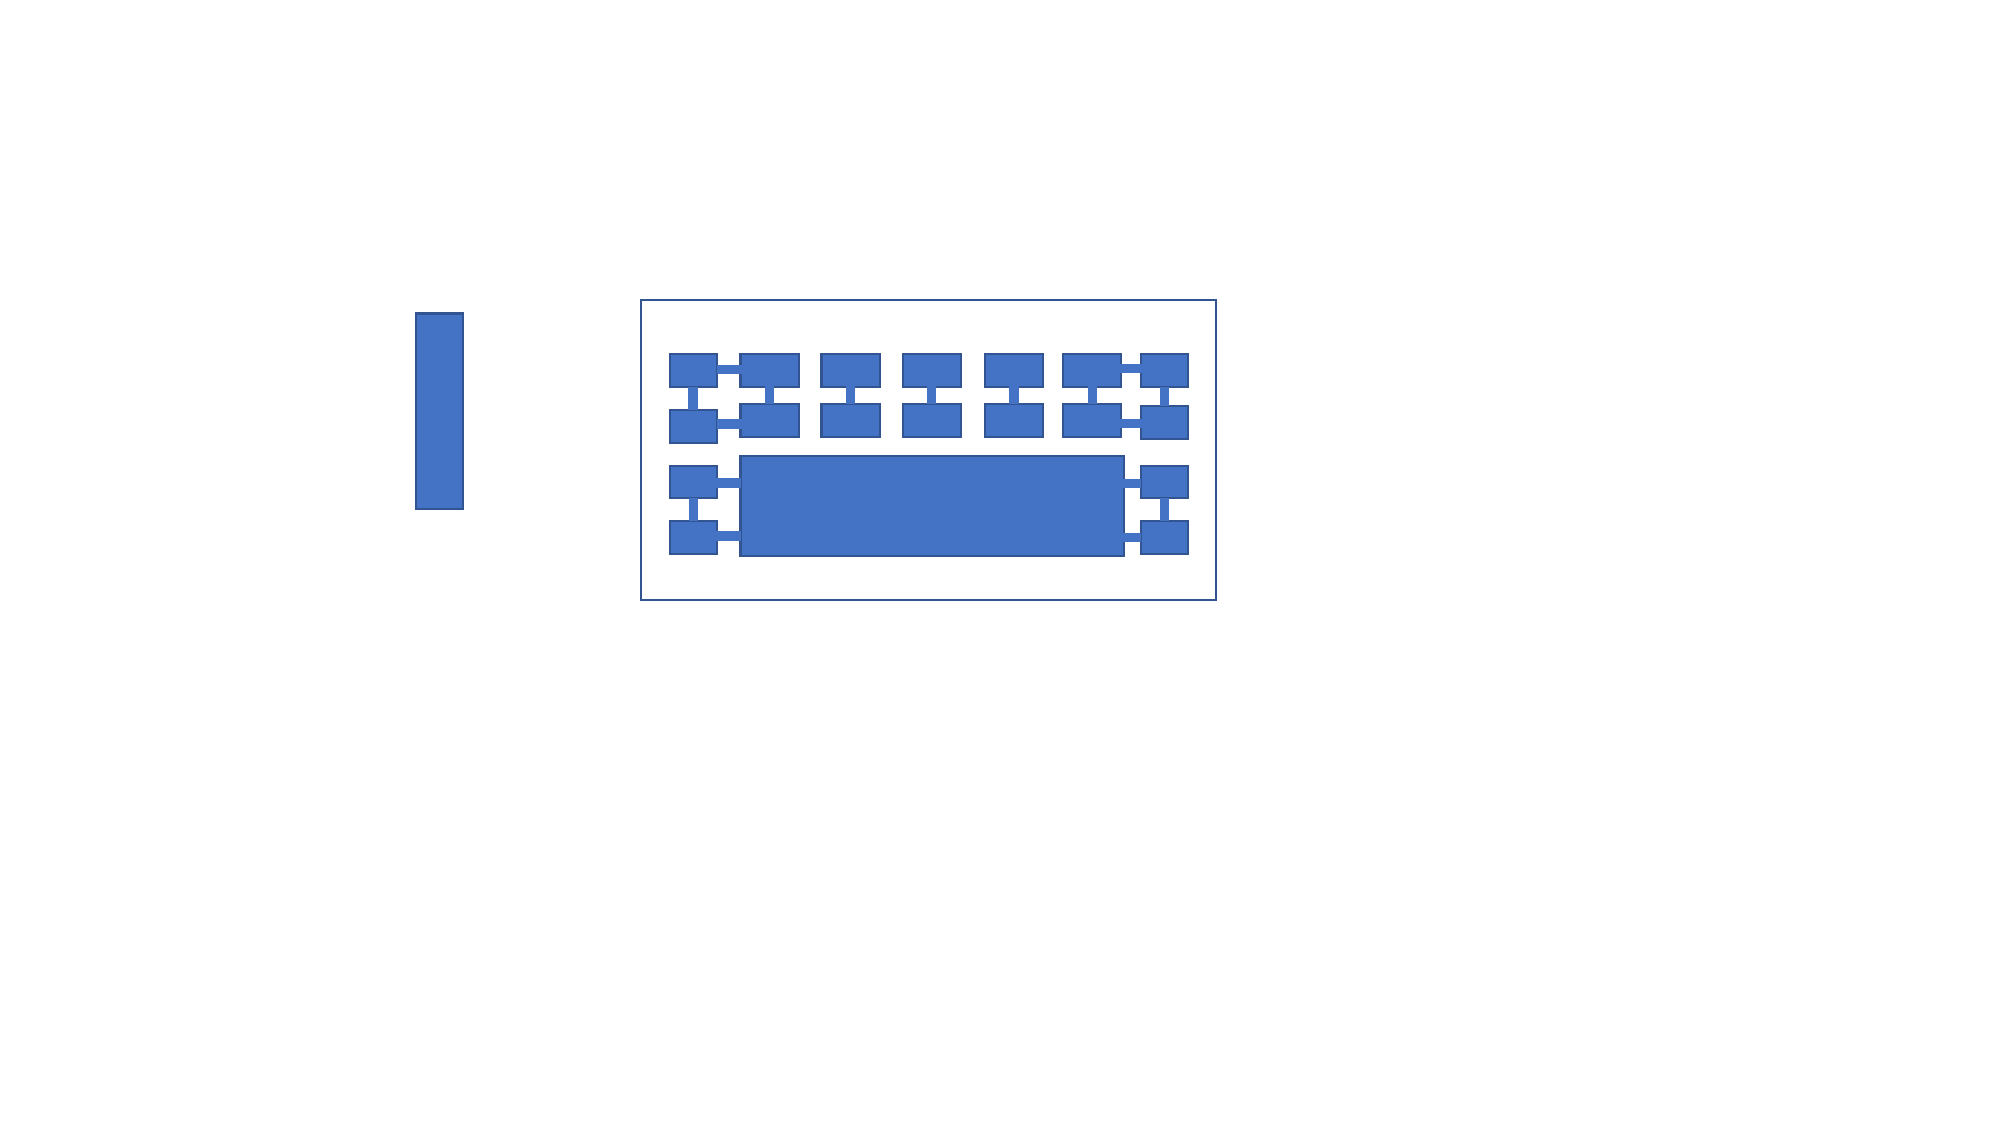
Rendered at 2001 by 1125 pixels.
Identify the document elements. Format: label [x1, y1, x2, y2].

text_box [1140, 353, 1189, 388]
text_box [984, 403, 1044, 438]
text_box [415, 312, 464, 510]
text_box [640, 299, 1217, 601]
text_box [1062, 403, 1122, 438]
text_box [739, 353, 800, 388]
text_box [902, 353, 962, 388]
text_box [669, 409, 718, 444]
text_box [739, 455, 1125, 557]
text_box [820, 403, 881, 438]
text_box [669, 353, 718, 388]
text_box [1062, 353, 1122, 388]
text_box [820, 353, 881, 388]
text_box [739, 403, 800, 438]
text_box [1140, 405, 1189, 440]
text_box [1140, 465, 1189, 499]
text_box [669, 465, 718, 499]
text_box [669, 520, 718, 555]
text_box [1140, 520, 1189, 555]
text_box [984, 353, 1044, 388]
text_box [902, 403, 962, 438]
